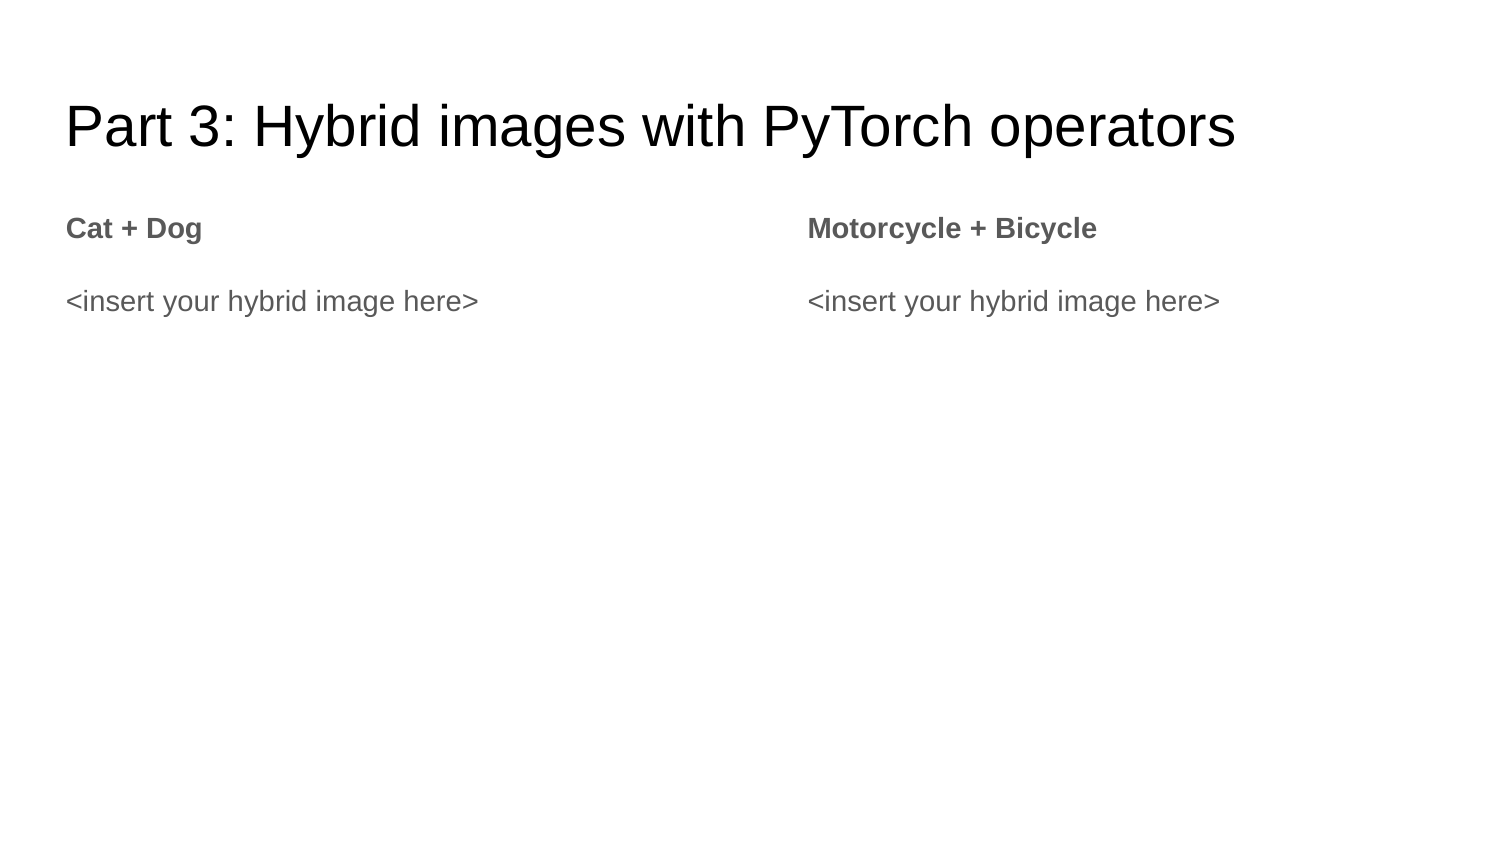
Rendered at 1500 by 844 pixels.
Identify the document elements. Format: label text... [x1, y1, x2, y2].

text_box Motorcycle + Bicycle <insert your hybrid image here> [792, 189, 1449, 750]
text_box Part 3: Hybrid images with PyTorch operators [51, 72, 1449, 167]
text_box Cat + Dog <insert your hybrid image here> [51, 189, 708, 750]
